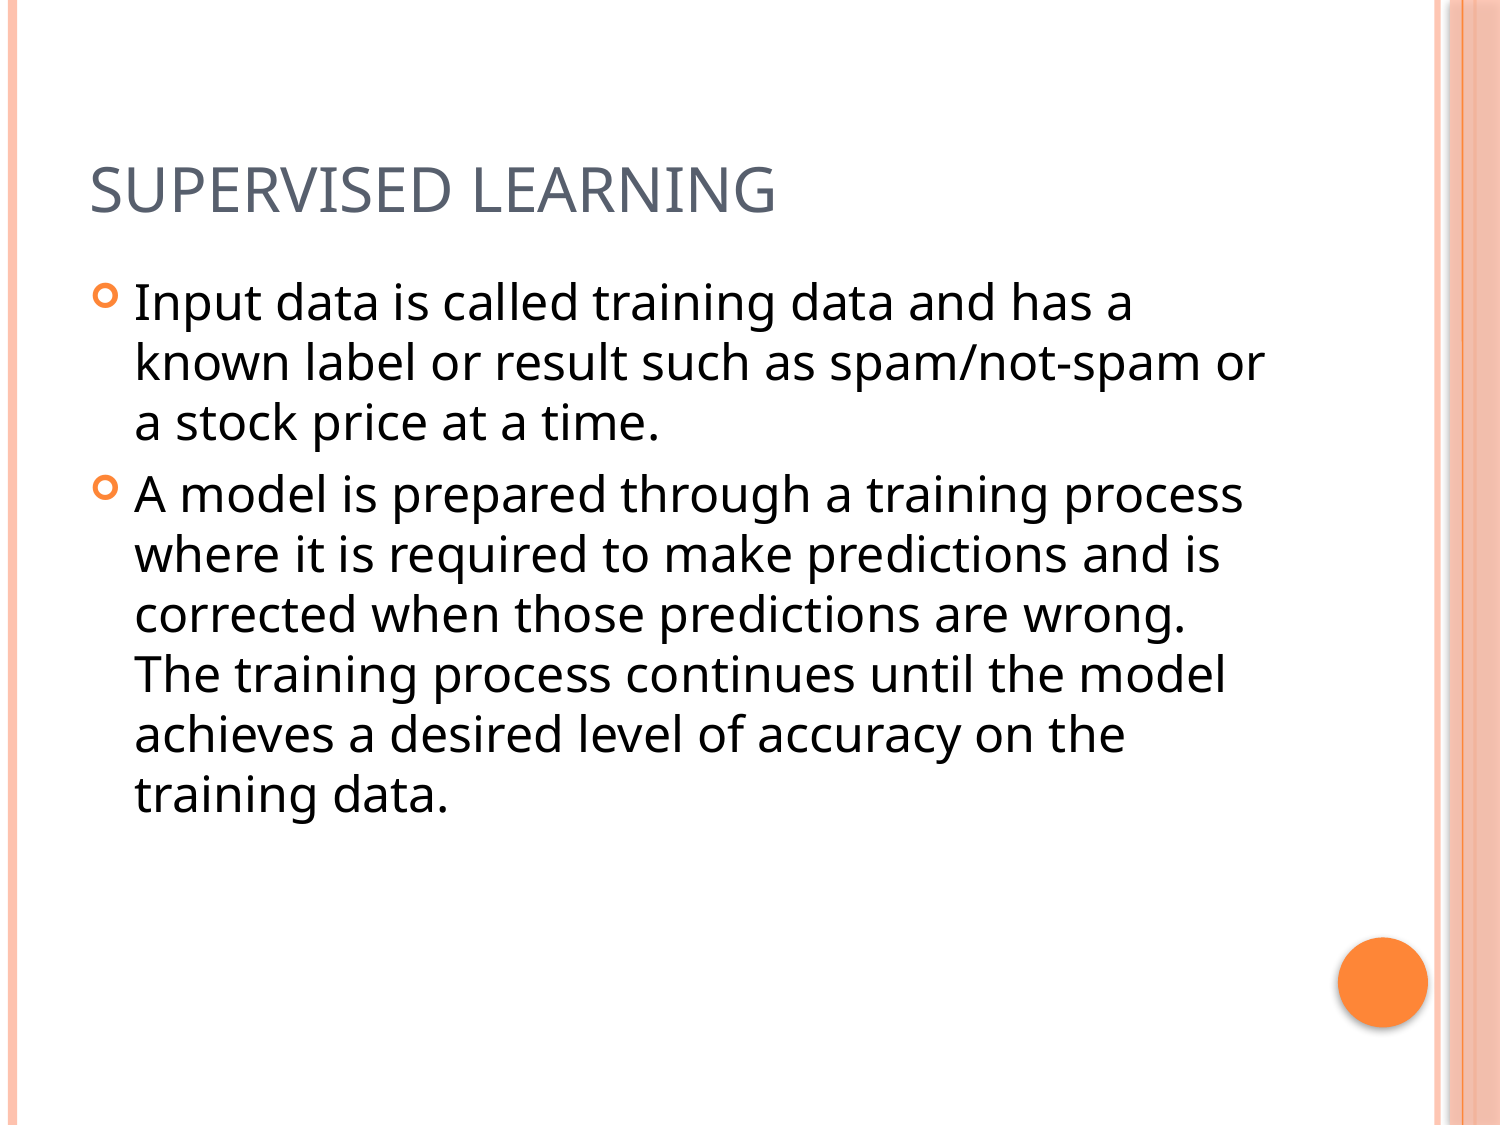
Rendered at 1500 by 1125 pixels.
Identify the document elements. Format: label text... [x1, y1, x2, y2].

title Supervised learning [75, 45, 1300, 233]
list Input data is called training data and has a known label or result such as spam/not-spam or a stock price at a time. A model is prepared through a training process where it is required to make predictions and is corrected when those predictions are wrong. The training process continues until the model achieves a desired level of accuracy on the training data. [75, 262, 1300, 1062]
